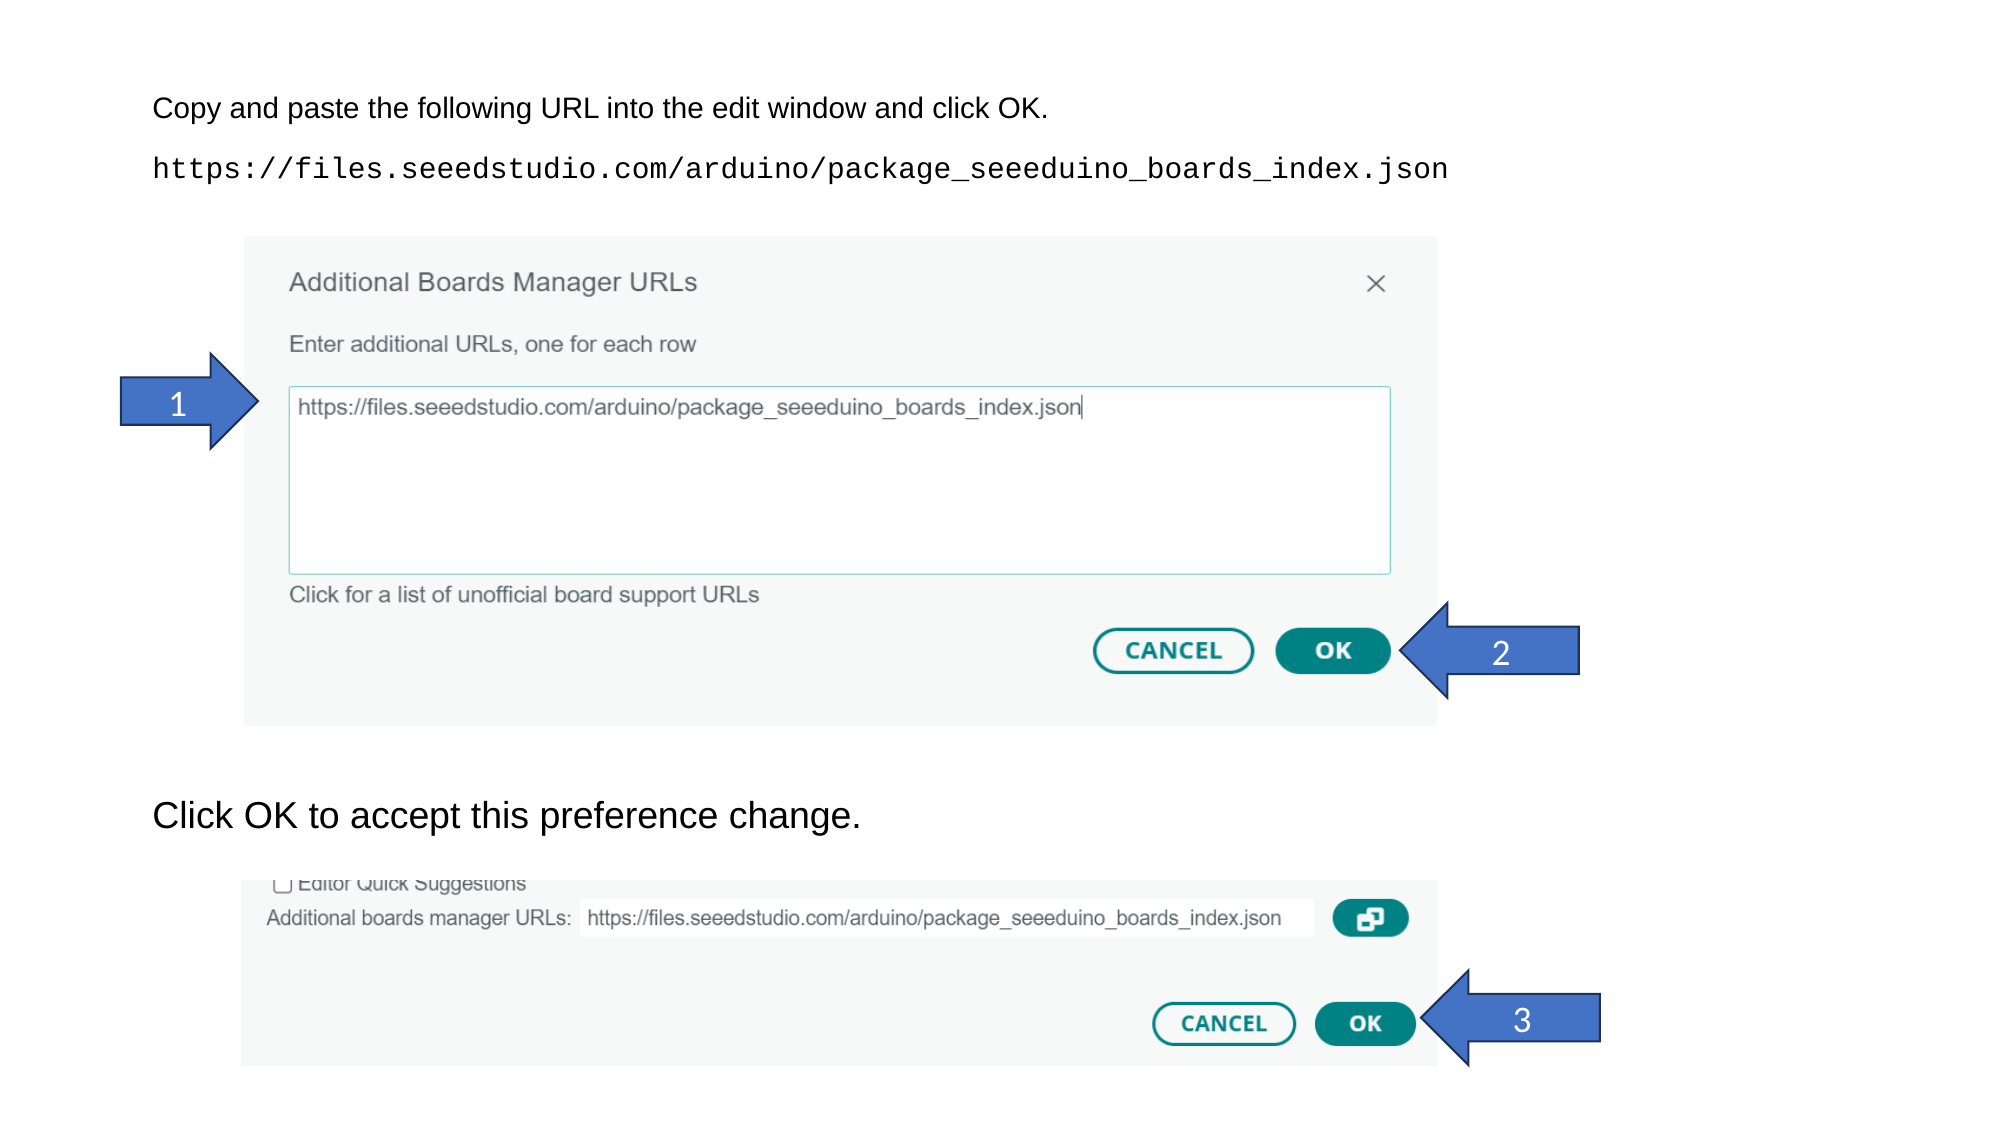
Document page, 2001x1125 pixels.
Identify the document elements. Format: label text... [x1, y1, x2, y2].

picture [241, 880, 1437, 1066]
text_box 2 [1437, 600, 1580, 701]
text_box 3 [1437, 967, 1601, 1068]
text_box 1 [119, 351, 244, 451]
title Copy and paste the following URL into the edit window and click OK. https://files.seeedstudio.com/arduino/package_seeeduino_boards_index.json [137, 84, 1863, 229]
text_box Click OK to accept this preference change. [137, 780, 907, 854]
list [244, 236, 1437, 726]
